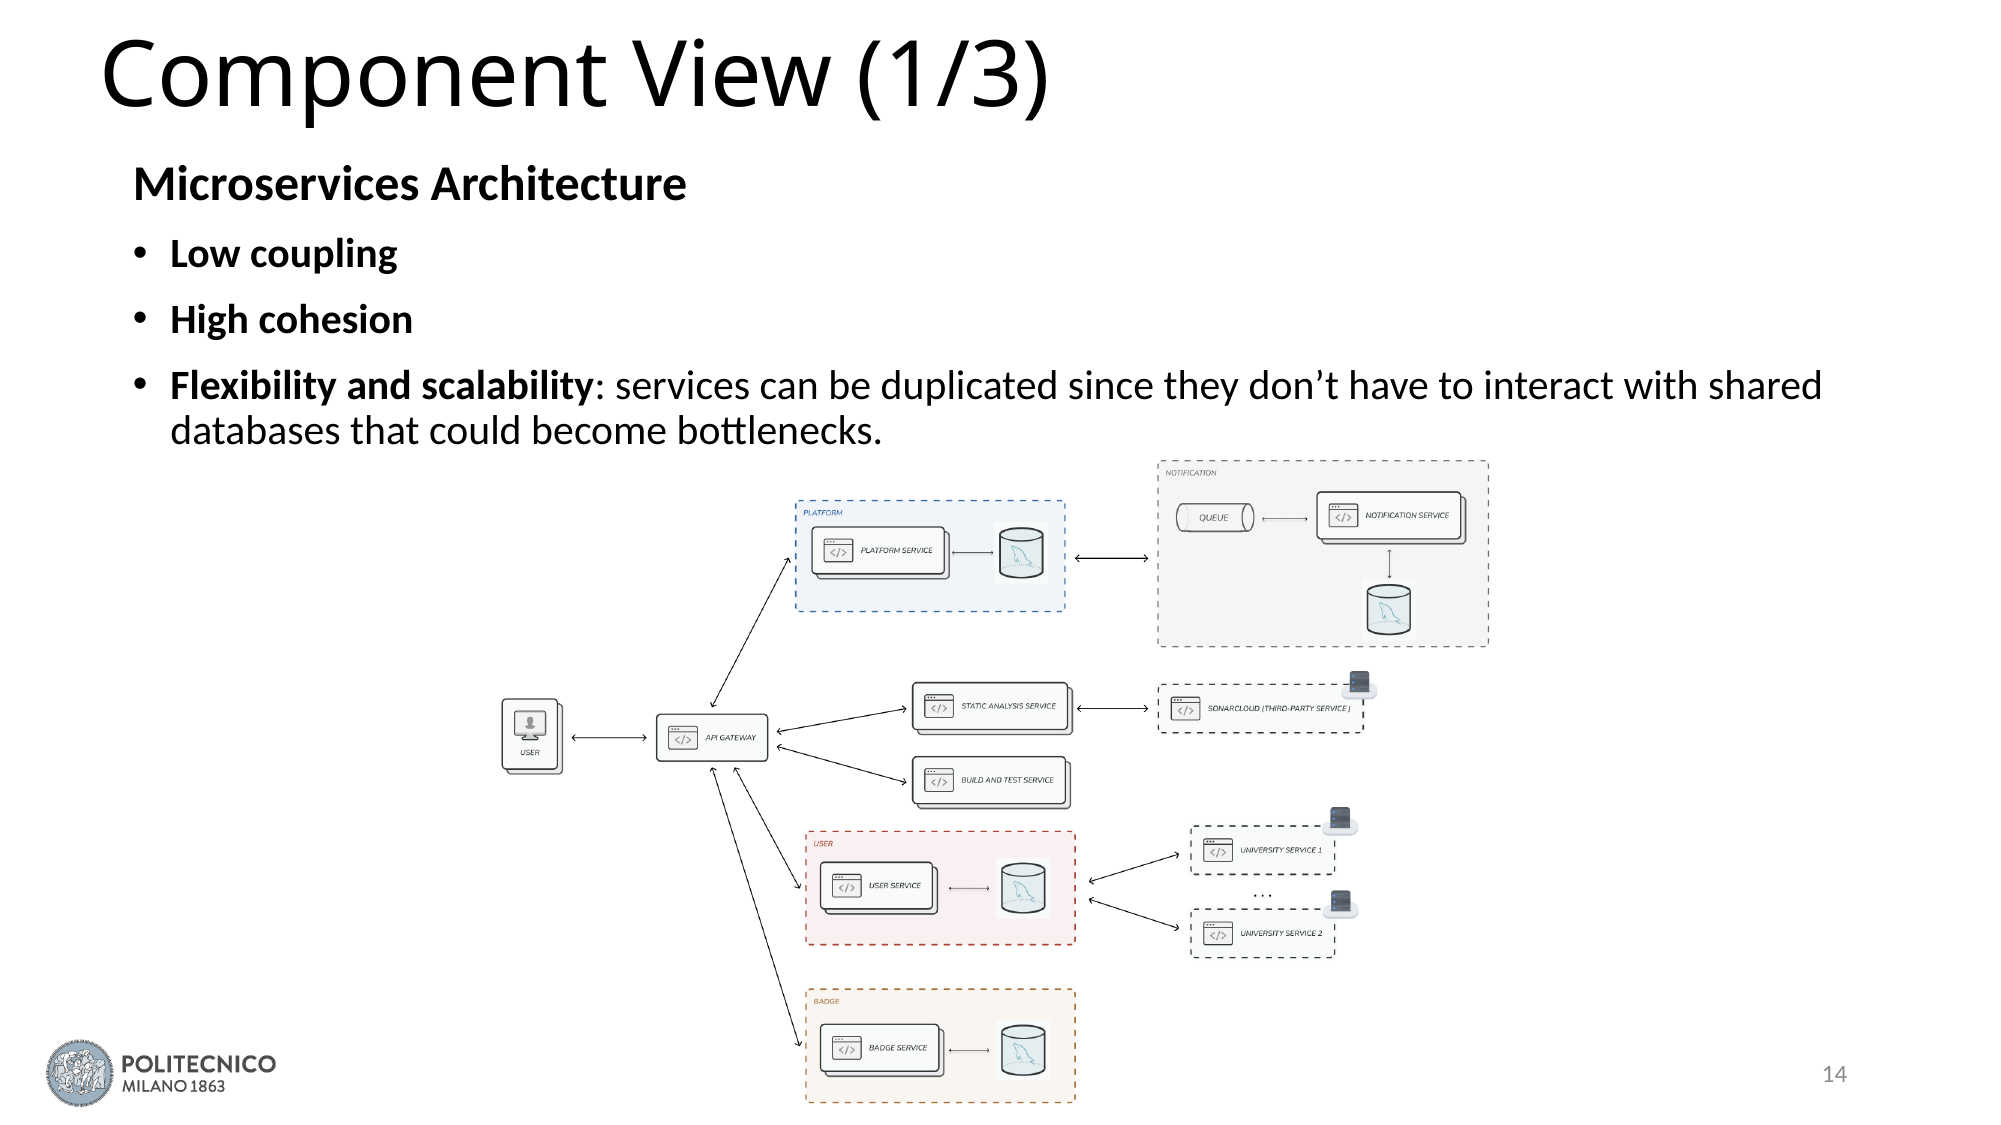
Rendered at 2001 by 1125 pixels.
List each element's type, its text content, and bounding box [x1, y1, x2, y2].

slide_number 9 [21, 1014, 300, 1125]
slide_number 14 [1514, 1042, 1863, 1103]
picture [486, 447, 1514, 1125]
title Component View (1/3) [84, 10, 1940, 143]
list Microservices Architecture Low coupling High cohesion Flexibility and scalability: services can be duplicated since they don’t have to interact with shared databases that could become bottlenecks. [117, 149, 1973, 1032]
